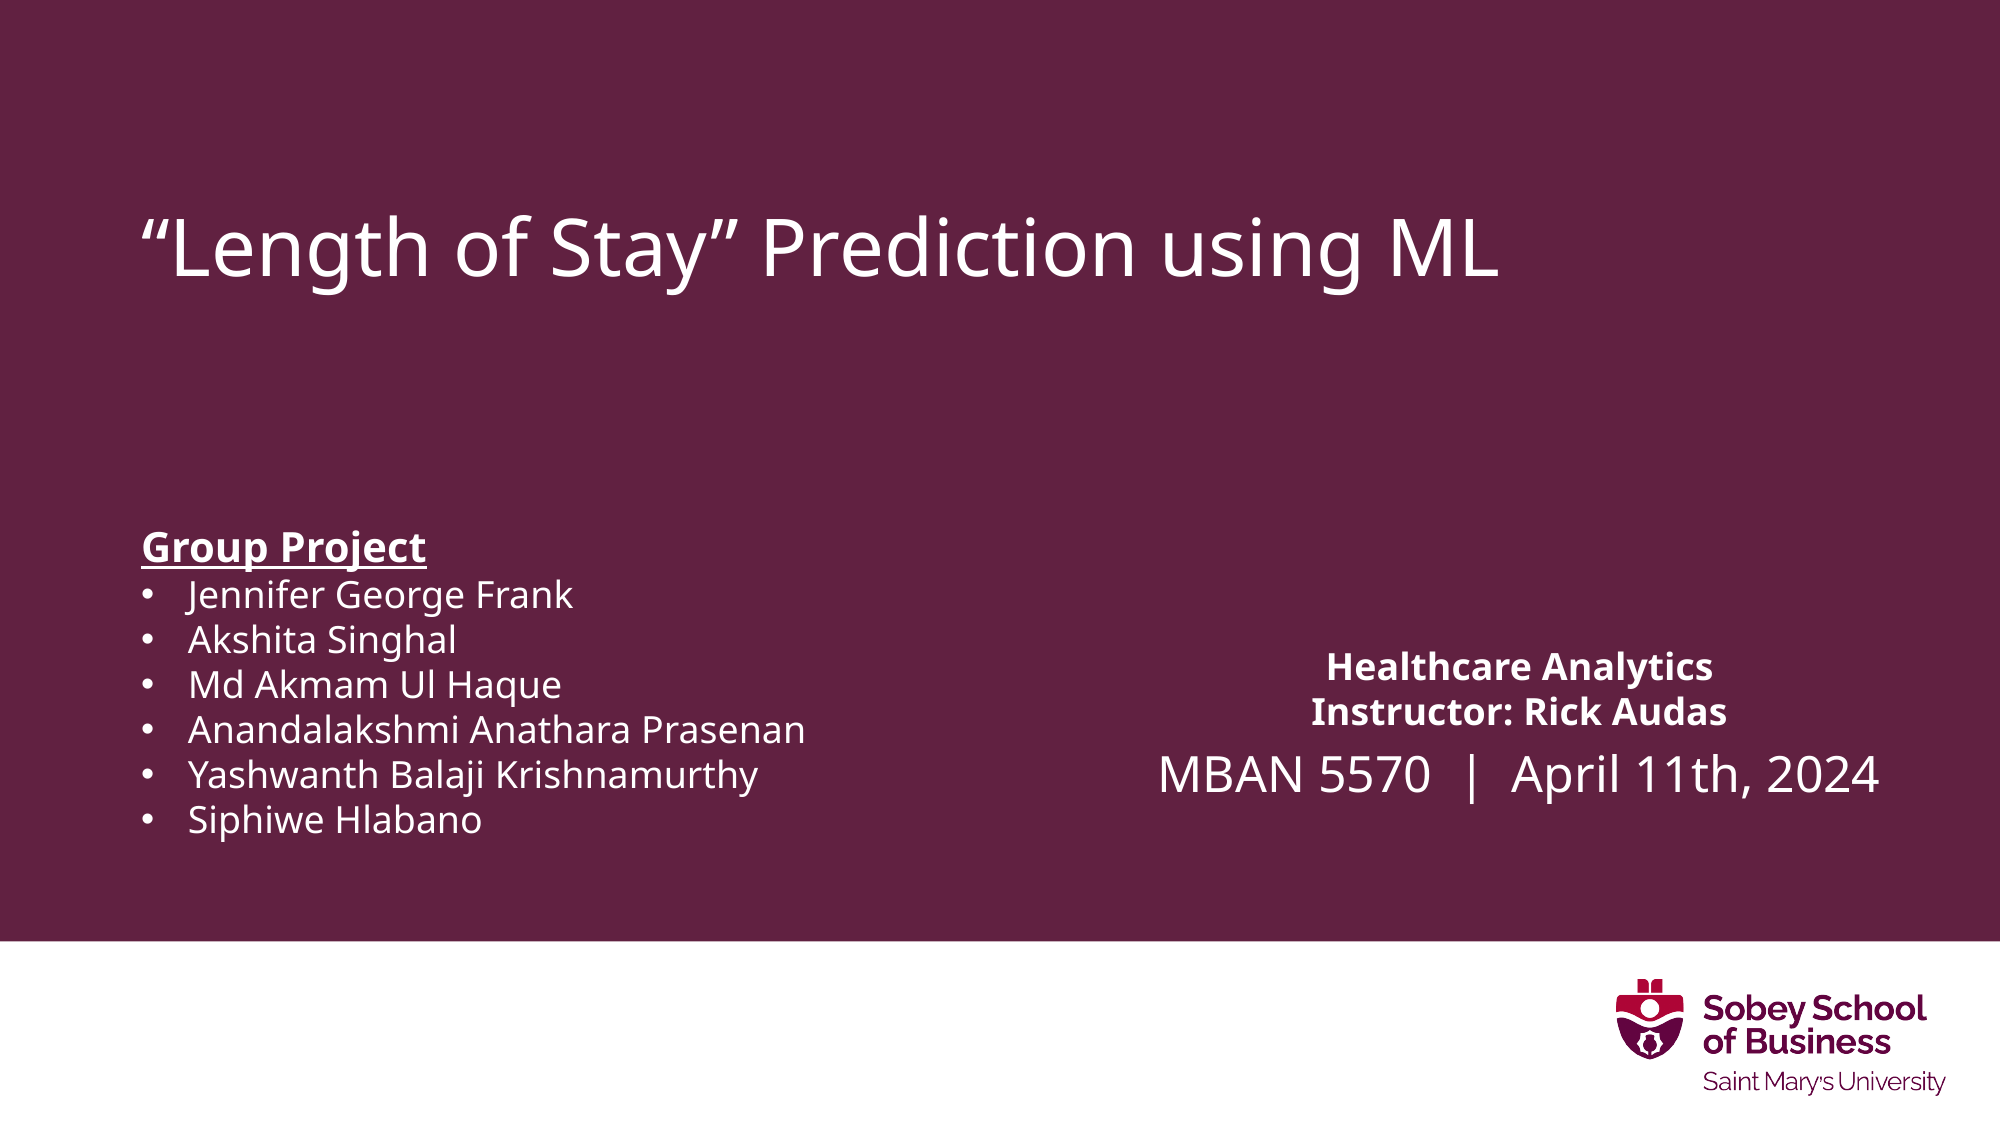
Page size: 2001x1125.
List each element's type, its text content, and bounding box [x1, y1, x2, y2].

picture [1616, 979, 1946, 1096]
list MBAN 5570 | April 11th, 2024 [1148, 741, 1896, 818]
title “Length of Stay” Prediction using ML [125, 118, 1874, 284]
text_box Group Project Jennifer George Frank Akshita Singhal Md Akmam Ul Haque Anandalakshmi Anathara Prasenan Yashwanth Balaji Krishnamurthy Siphiwe Hlabano [125, 513, 1148, 849]
text_box Healthcare Analytics Instructor: Rick Audas [1101, 635, 1939, 741]
